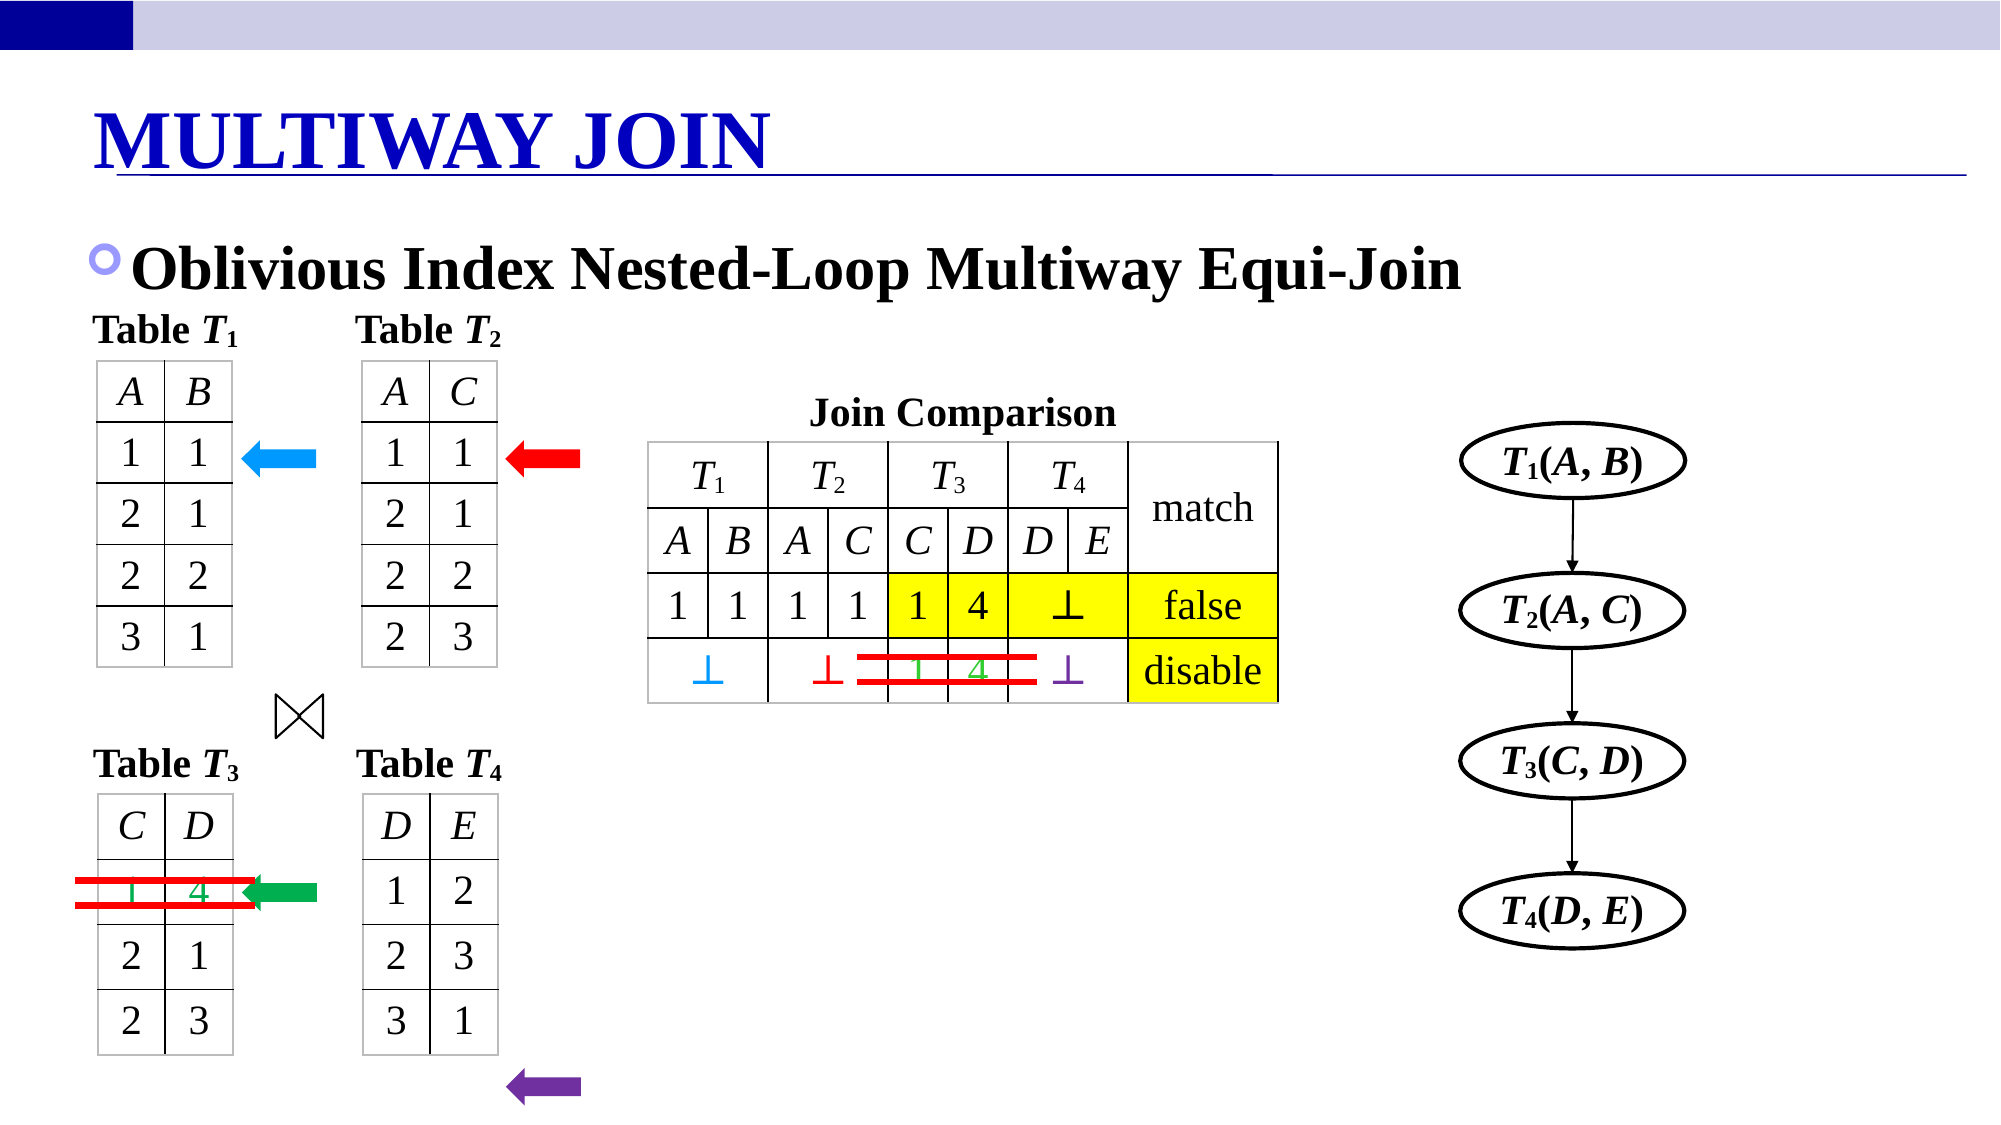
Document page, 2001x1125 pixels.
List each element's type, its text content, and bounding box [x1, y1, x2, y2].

text_box Table T4 [338, 728, 519, 794]
table_cell 2 [99, 990, 164, 1054]
table_cell 4 [166, 913, 232, 924]
text_box [505, 1068, 581, 1106]
table_cell 3 [364, 990, 429, 1054]
table_cell 1 [166, 925, 232, 989]
table_header D [364, 795, 429, 859]
table_cell 2 [364, 925, 429, 989]
text_box Join Comparison [648, 377, 1278, 443]
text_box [275, 694, 324, 739]
table_cell 3 [431, 925, 497, 989]
table_cell 2 [99, 925, 164, 989]
text_box Multiway Join [79, 78, 1917, 189]
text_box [1446, 422, 1698, 949]
table_cell 2 [431, 860, 497, 924]
text_box Table T3 [75, 728, 257, 794]
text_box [74, 880, 256, 906]
table_cell 1 [431, 990, 497, 1054]
table_header C [99, 795, 164, 859]
table_header E [431, 795, 497, 859]
table_cell 1 [99, 860, 164, 877]
table_cell 3 [166, 990, 232, 1054]
text_box [255, 873, 317, 912]
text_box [857, 656, 1038, 683]
table_cell 4 [166, 860, 232, 877]
table_cell 1 [99, 913, 164, 924]
table_header D [166, 795, 232, 859]
table_cell 1 [364, 860, 429, 924]
text_box Oblivious Index Nested-Loop Multiway Equi-Join [70, 219, 1867, 1043]
